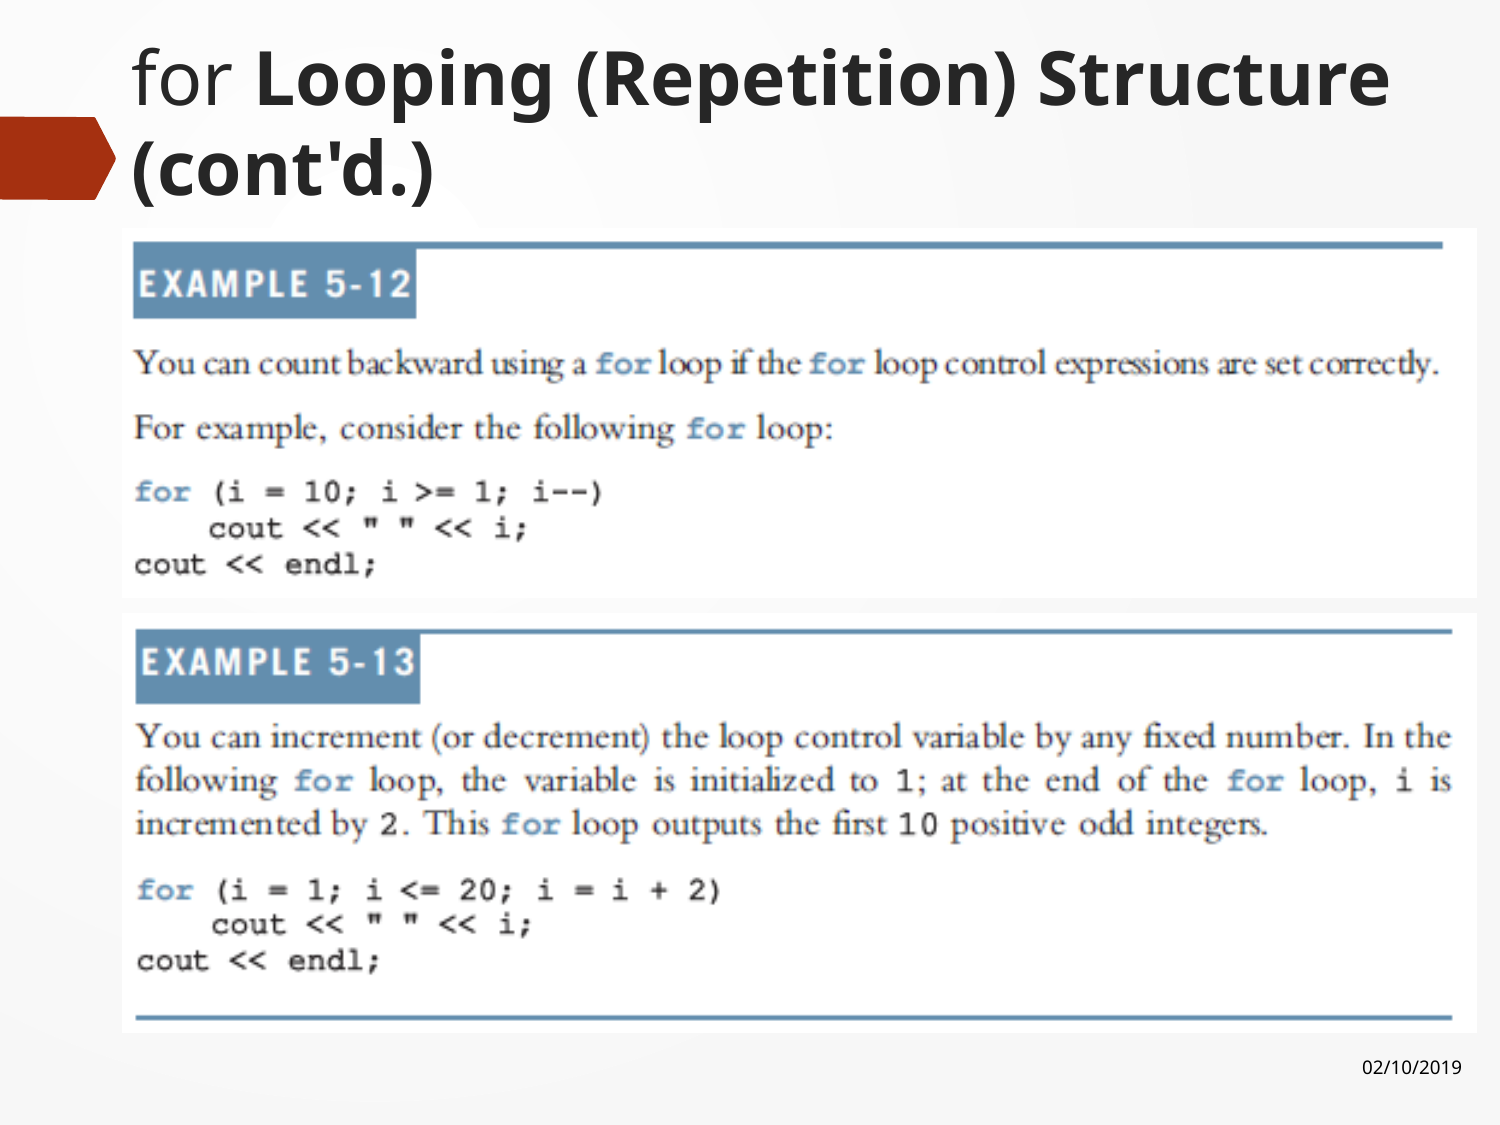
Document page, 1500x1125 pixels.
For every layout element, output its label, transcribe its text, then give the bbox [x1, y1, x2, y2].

title for Looping (Repetition) Structure (cont'd.) [116, 23, 1483, 158]
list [121, 227, 1477, 598]
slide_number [1260, 1037, 1483, 1098]
picture [121, 612, 1477, 1033]
